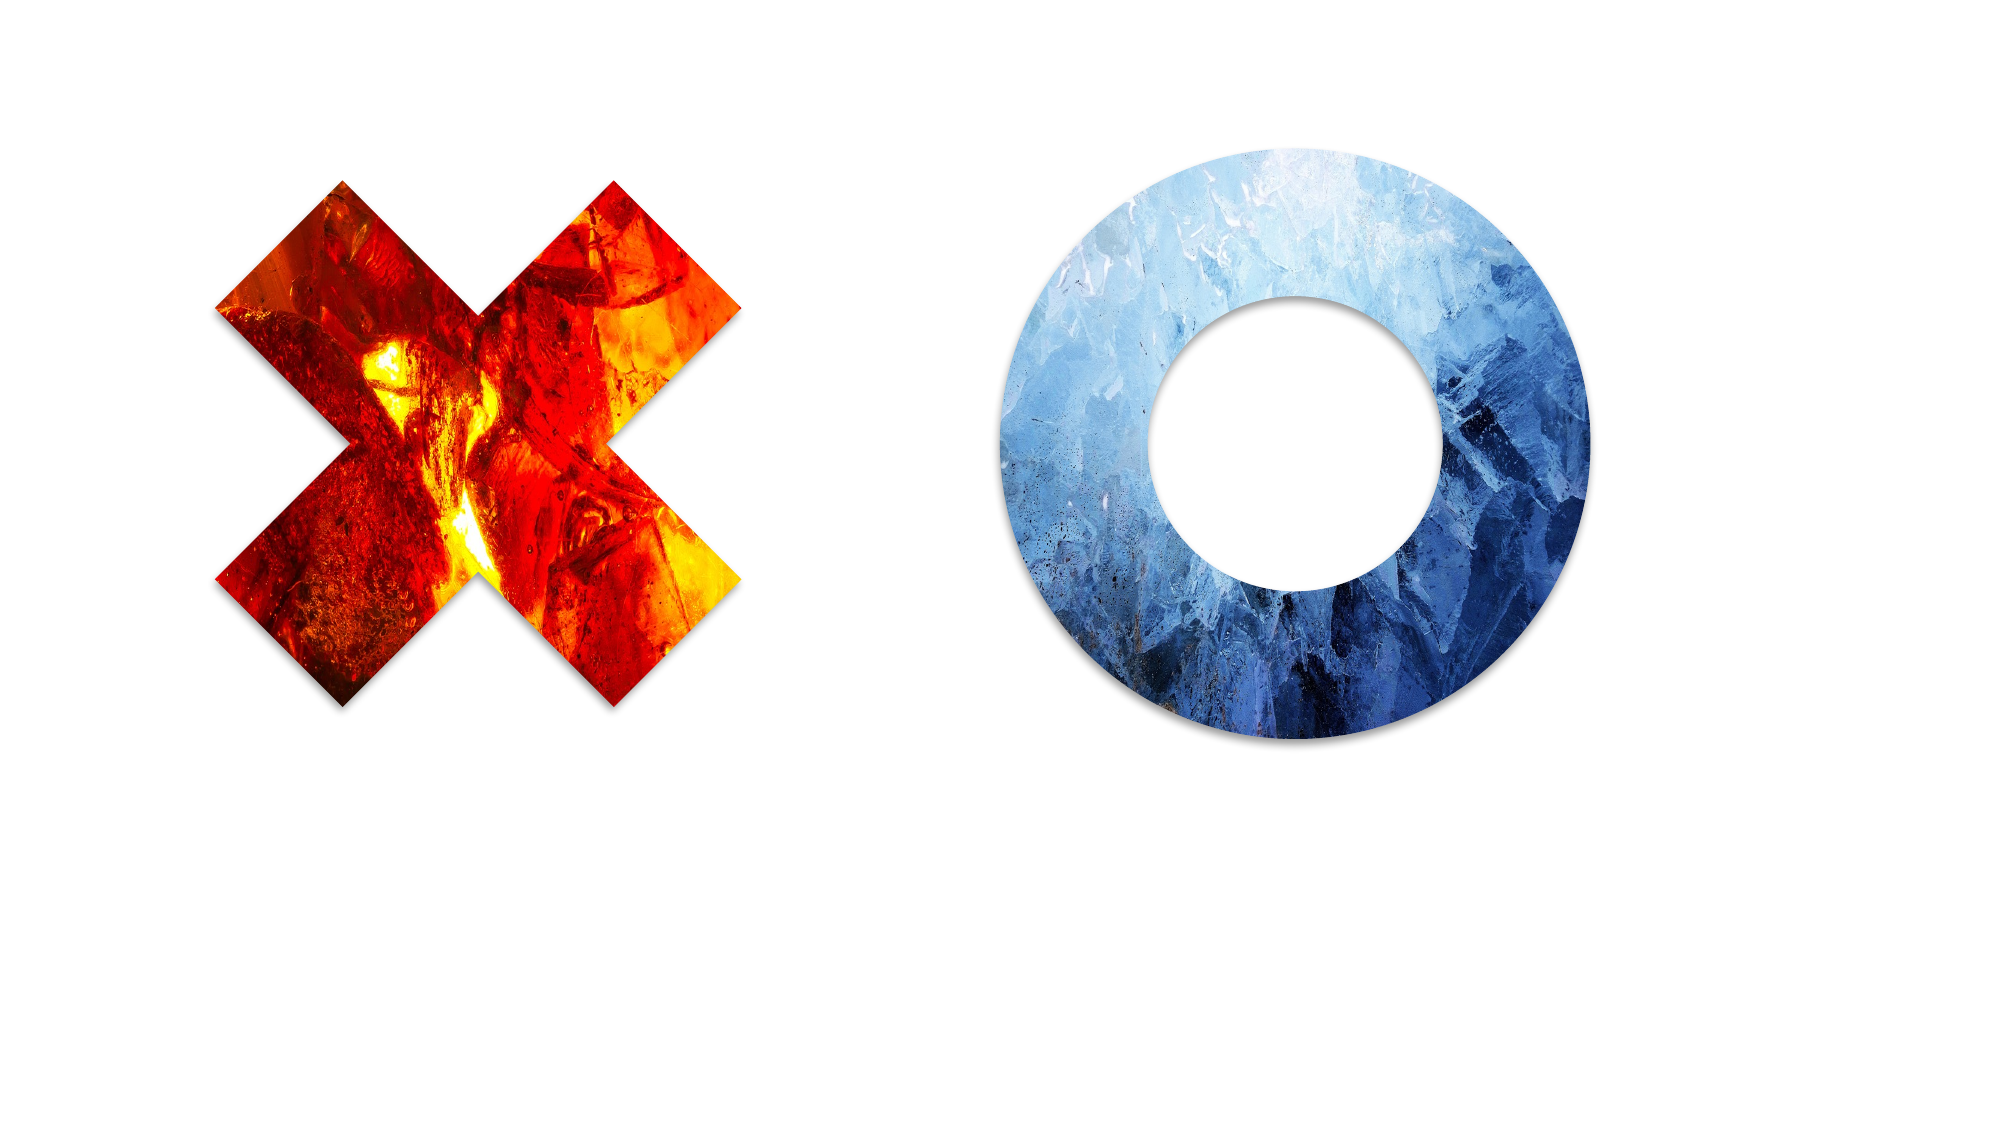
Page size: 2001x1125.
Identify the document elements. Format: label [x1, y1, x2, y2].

text_box [213, 178, 743, 709]
text_box [998, 147, 1592, 741]
